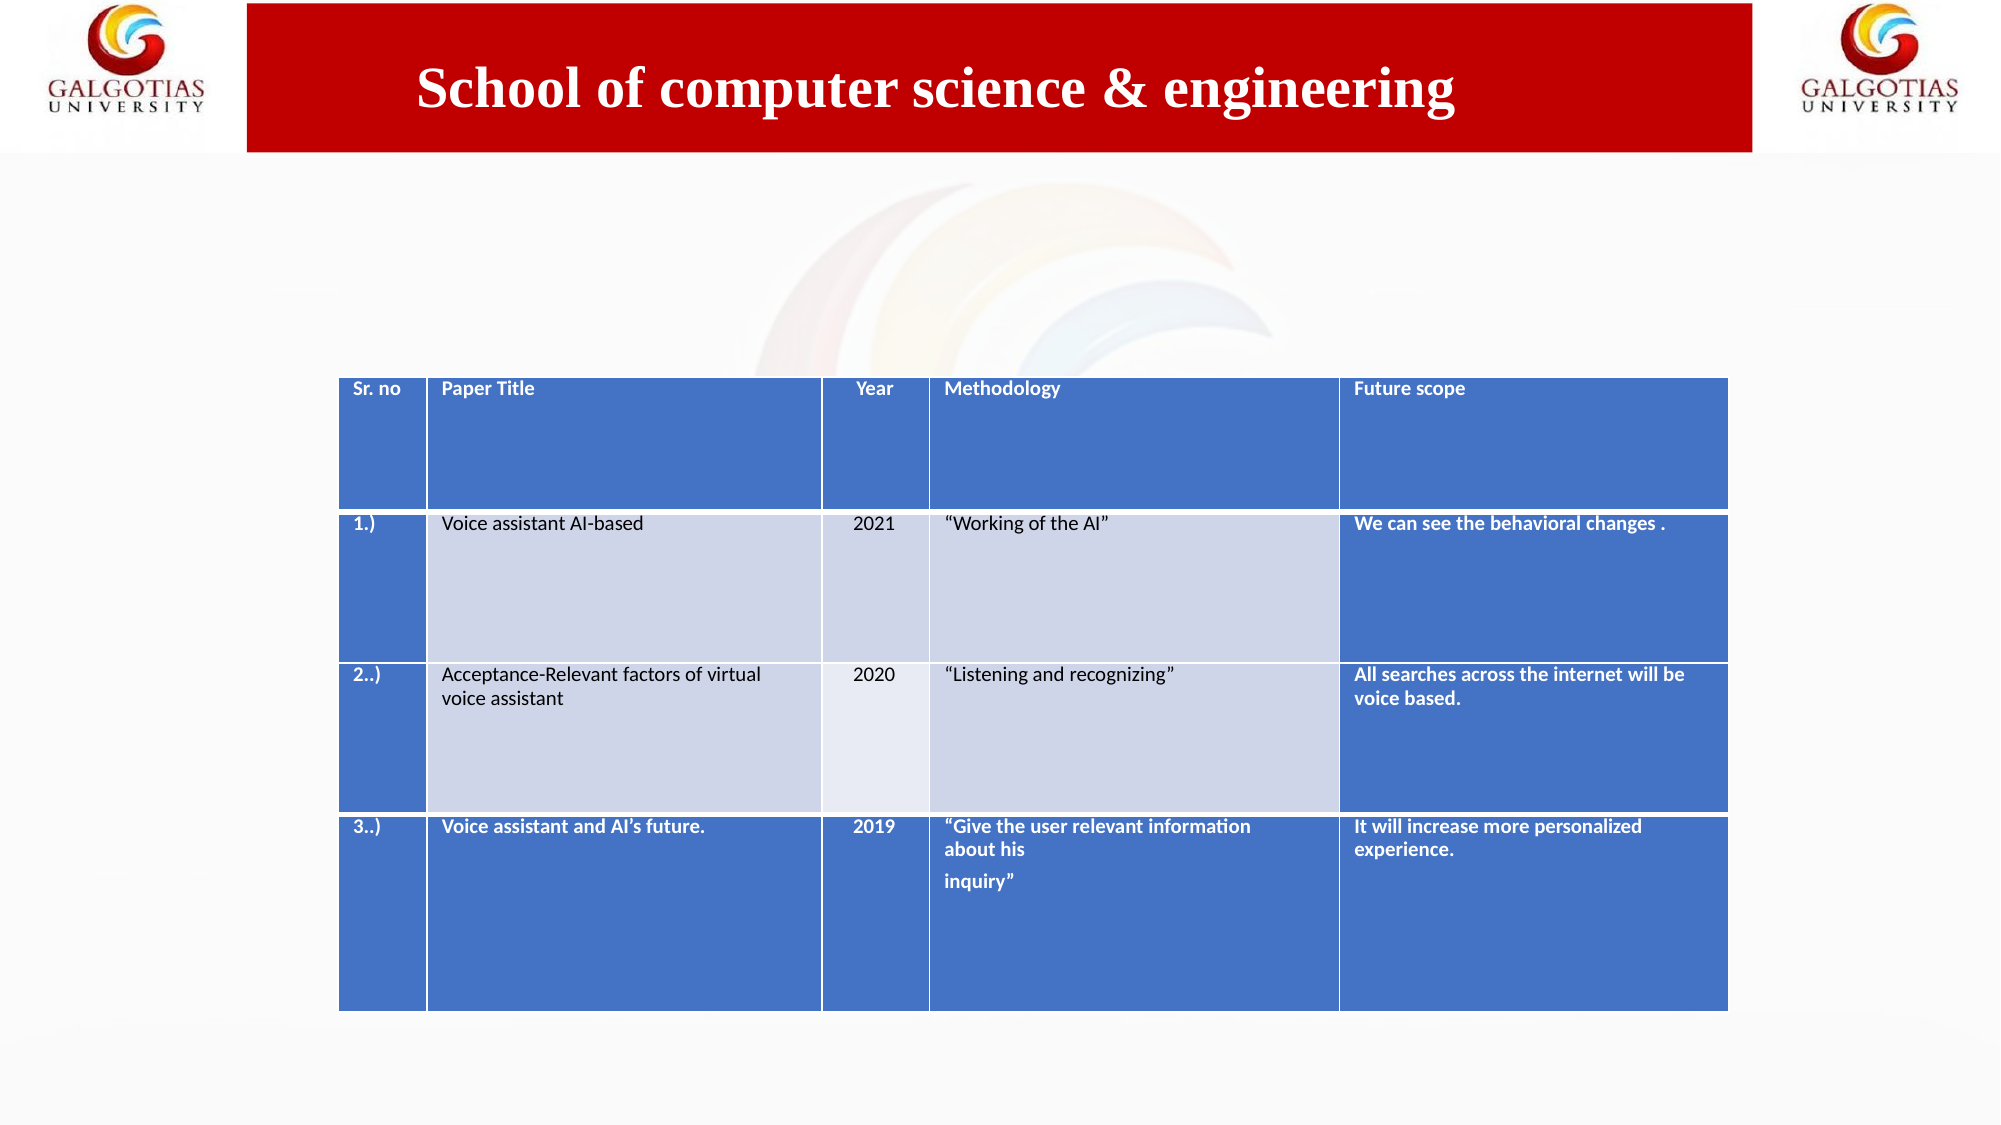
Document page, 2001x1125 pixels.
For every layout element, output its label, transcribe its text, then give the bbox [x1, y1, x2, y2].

text_box [247, 3, 1753, 153]
table_cell Voice assistant AI-based [428, 515, 821, 662]
table_cell We can see the behavioral changes . [1340, 515, 1728, 662]
table_header Sr. no [339, 378, 426, 509]
table_header Paper Title [428, 378, 821, 509]
table_cell 2020 [823, 664, 929, 812]
picture [1753, 0, 2000, 153]
table_cell Acceptance-Relevant factors of virtual voice assistant [428, 664, 821, 812]
table_cell “Listening and recognizing” [930, 664, 1339, 812]
table_cell All searches across the internet will be voice based. [1340, 664, 1728, 812]
table_cell 2021 [823, 515, 929, 662]
picture [0, 0, 247, 153]
table_header Future scope [1340, 378, 1728, 509]
table_cell “Working of the AI” [930, 515, 1339, 662]
text_box School of computer science & engineering [401, 49, 1486, 128]
table_cell It will increase more personalized experience. [1340, 817, 1728, 1011]
table_cell Voice assistant and AI’s future. [428, 817, 821, 1011]
table_cell “Give the user relevant information about his inquiry” [930, 817, 1339, 1011]
table_cell 2..) [339, 664, 426, 812]
table_cell 2019 [823, 817, 929, 1011]
table_cell 1.) [339, 515, 426, 662]
table_header Year [823, 378, 929, 509]
table_header Methodology [930, 378, 1339, 509]
table_cell 3..) [339, 817, 426, 1011]
